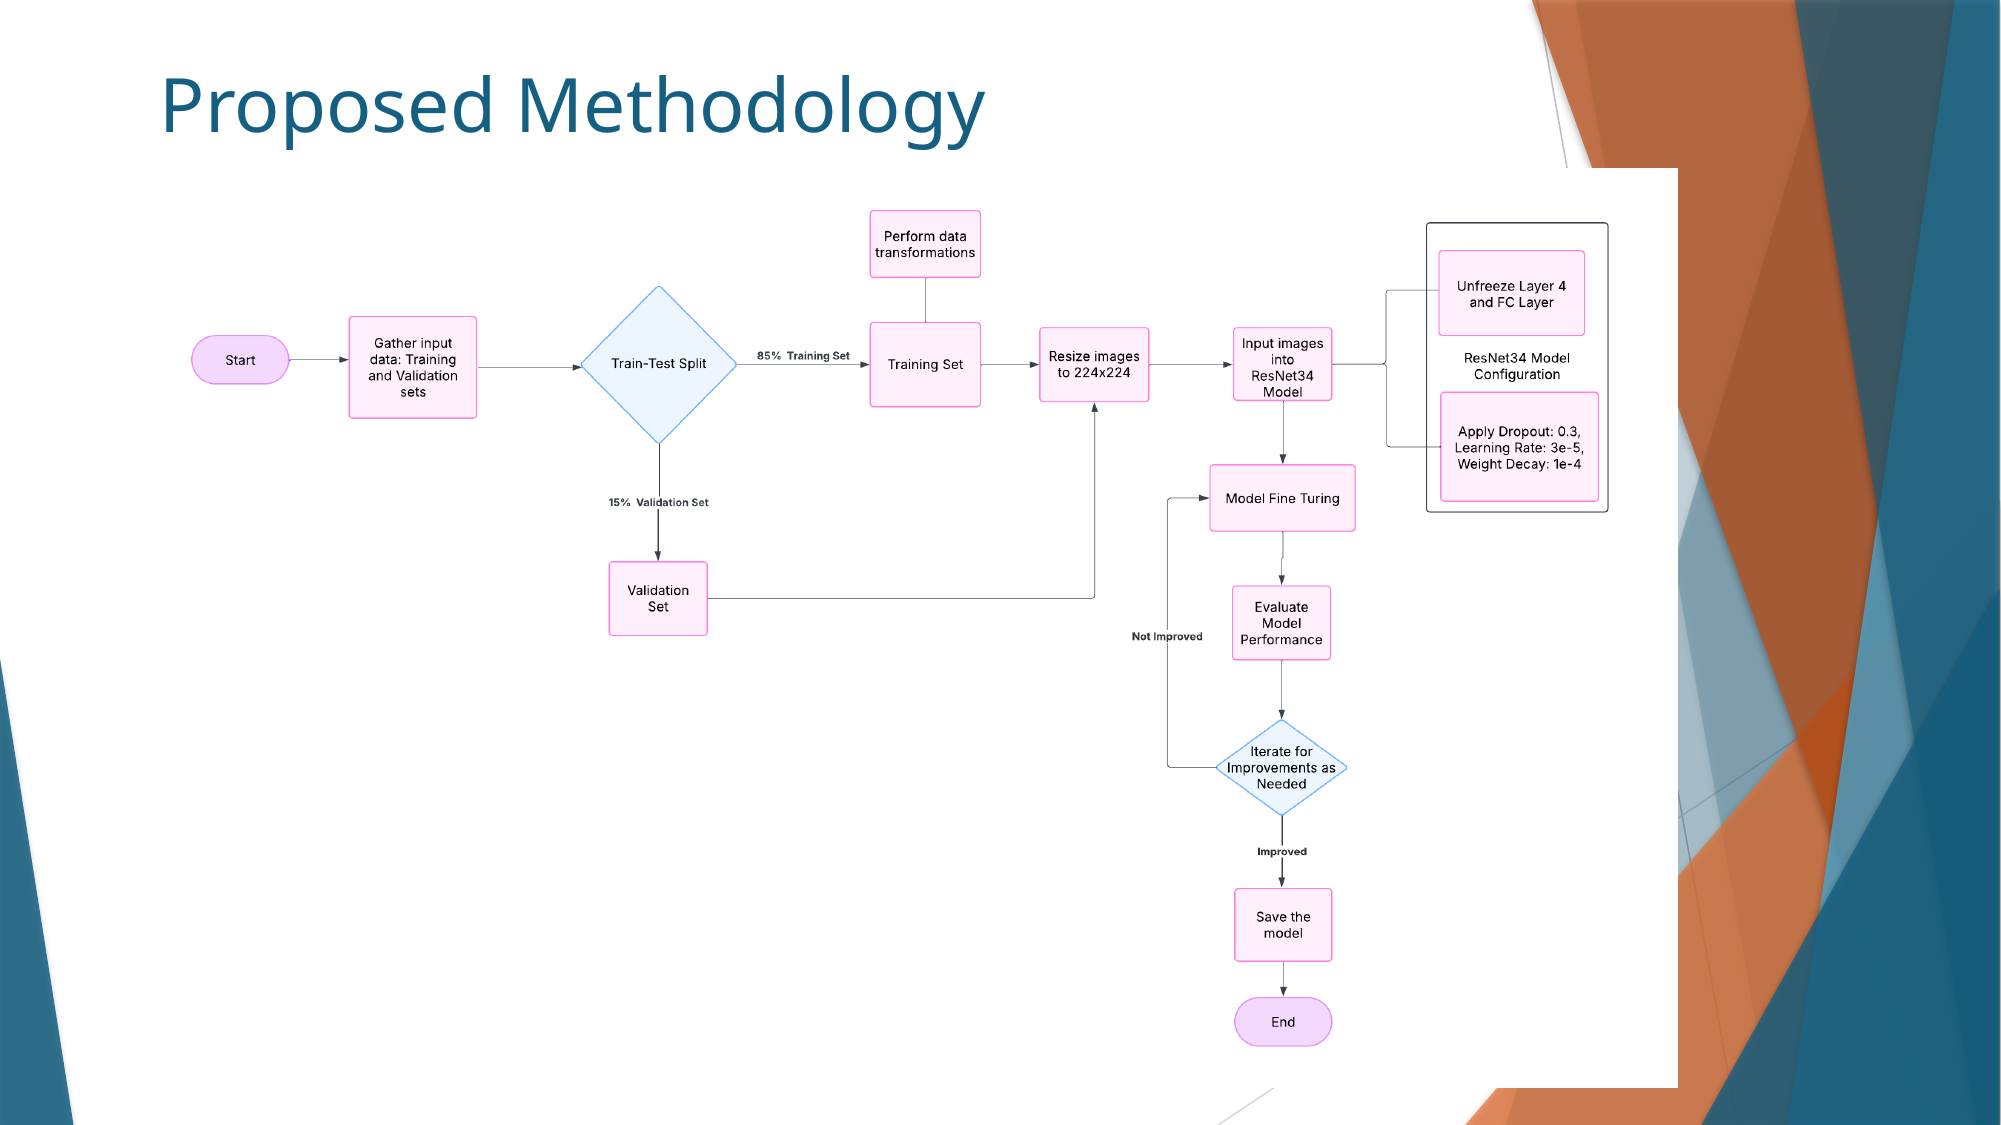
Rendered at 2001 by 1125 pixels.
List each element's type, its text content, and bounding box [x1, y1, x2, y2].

title Proposed Methodology [144, 50, 1568, 166]
picture [119, 167, 1678, 1089]
